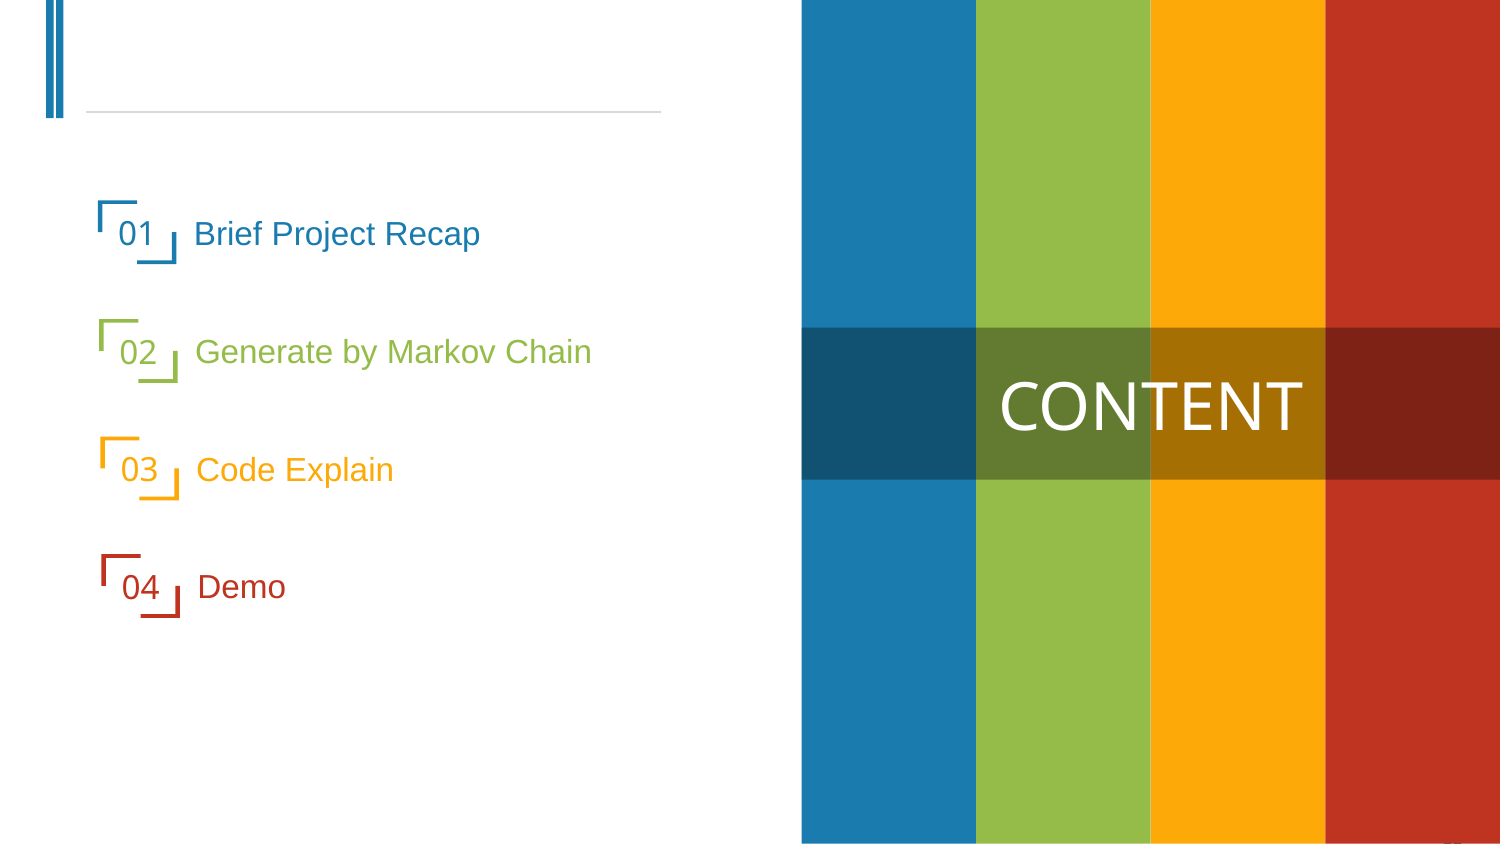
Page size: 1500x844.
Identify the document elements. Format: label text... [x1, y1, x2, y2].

text_box 02 [97, 317, 140, 353]
text_box 03 [98, 434, 142, 471]
text_box 04 [139, 584, 182, 620]
text_box 01 [96, 198, 139, 234]
text_box 03 [137, 466, 181, 502]
text_box Code Explain [181, 440, 779, 496]
text_box Demo [182, 558, 780, 613]
text_box 01 [135, 230, 179, 266]
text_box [801, 0, 1500, 844]
text_box Brief Project Recap [179, 204, 776, 260]
text_box 04 [99, 552, 143, 588]
text_box Generate by Markov Chain [180, 323, 778, 378]
text_box 02 [136, 349, 180, 385]
